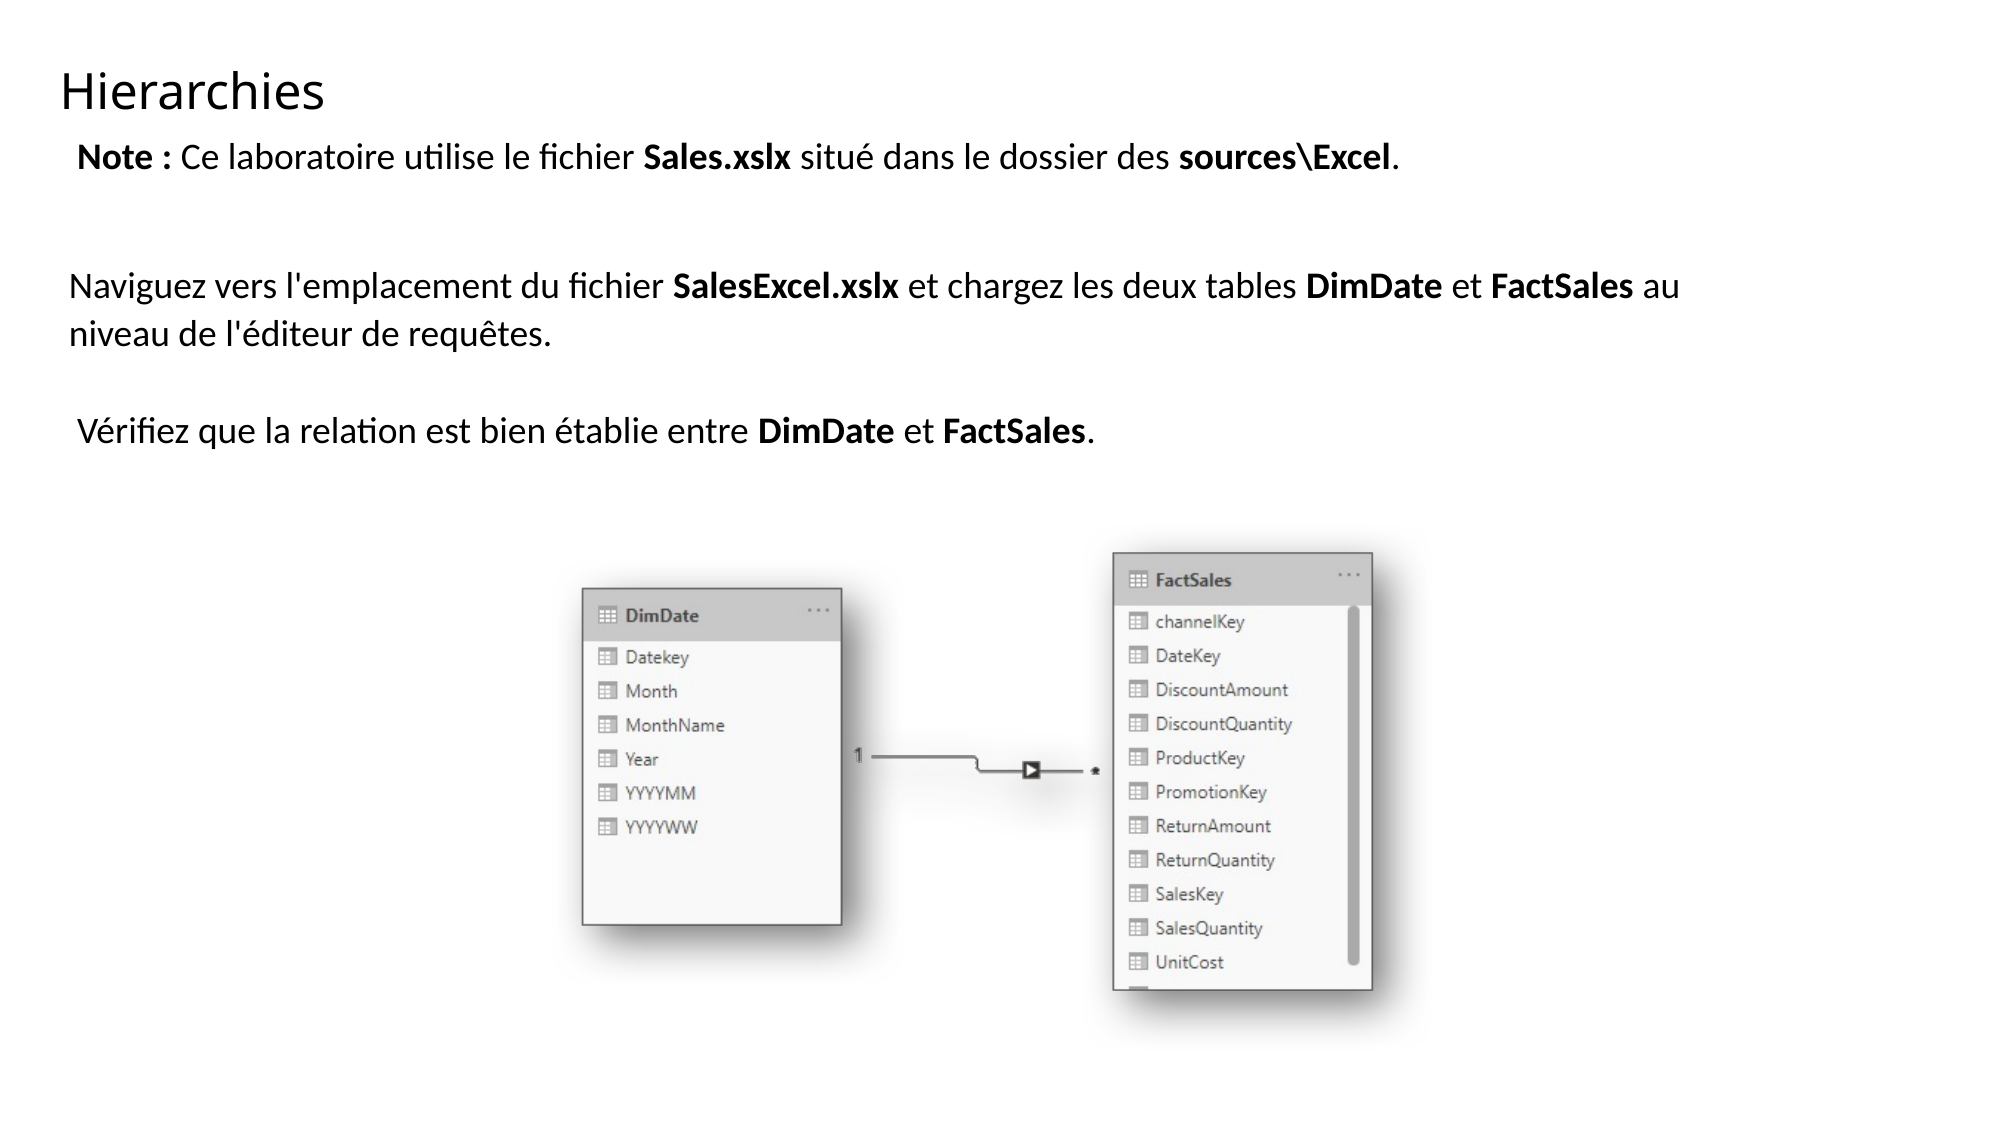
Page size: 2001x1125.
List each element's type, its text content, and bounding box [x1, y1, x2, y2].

text_box Hierarchies [44, 51, 341, 127]
picture [526, 486, 1450, 1062]
text_box Naviguez vers l'emplacement du fichier SalesExcel.xslx et chargez les deux tables DimDate et FactSales au niveau de l'éditeur de requêtes. [54, 250, 1785, 362]
text_box Note : Ce laboratoire utilise le fichier Sales.xslx situé dans le dossier des sources\Excel. [62, 124, 1700, 185]
text_box Vérifiez que la relation est bien établie entre DimDate et FactSales. [62, 398, 1430, 459]
